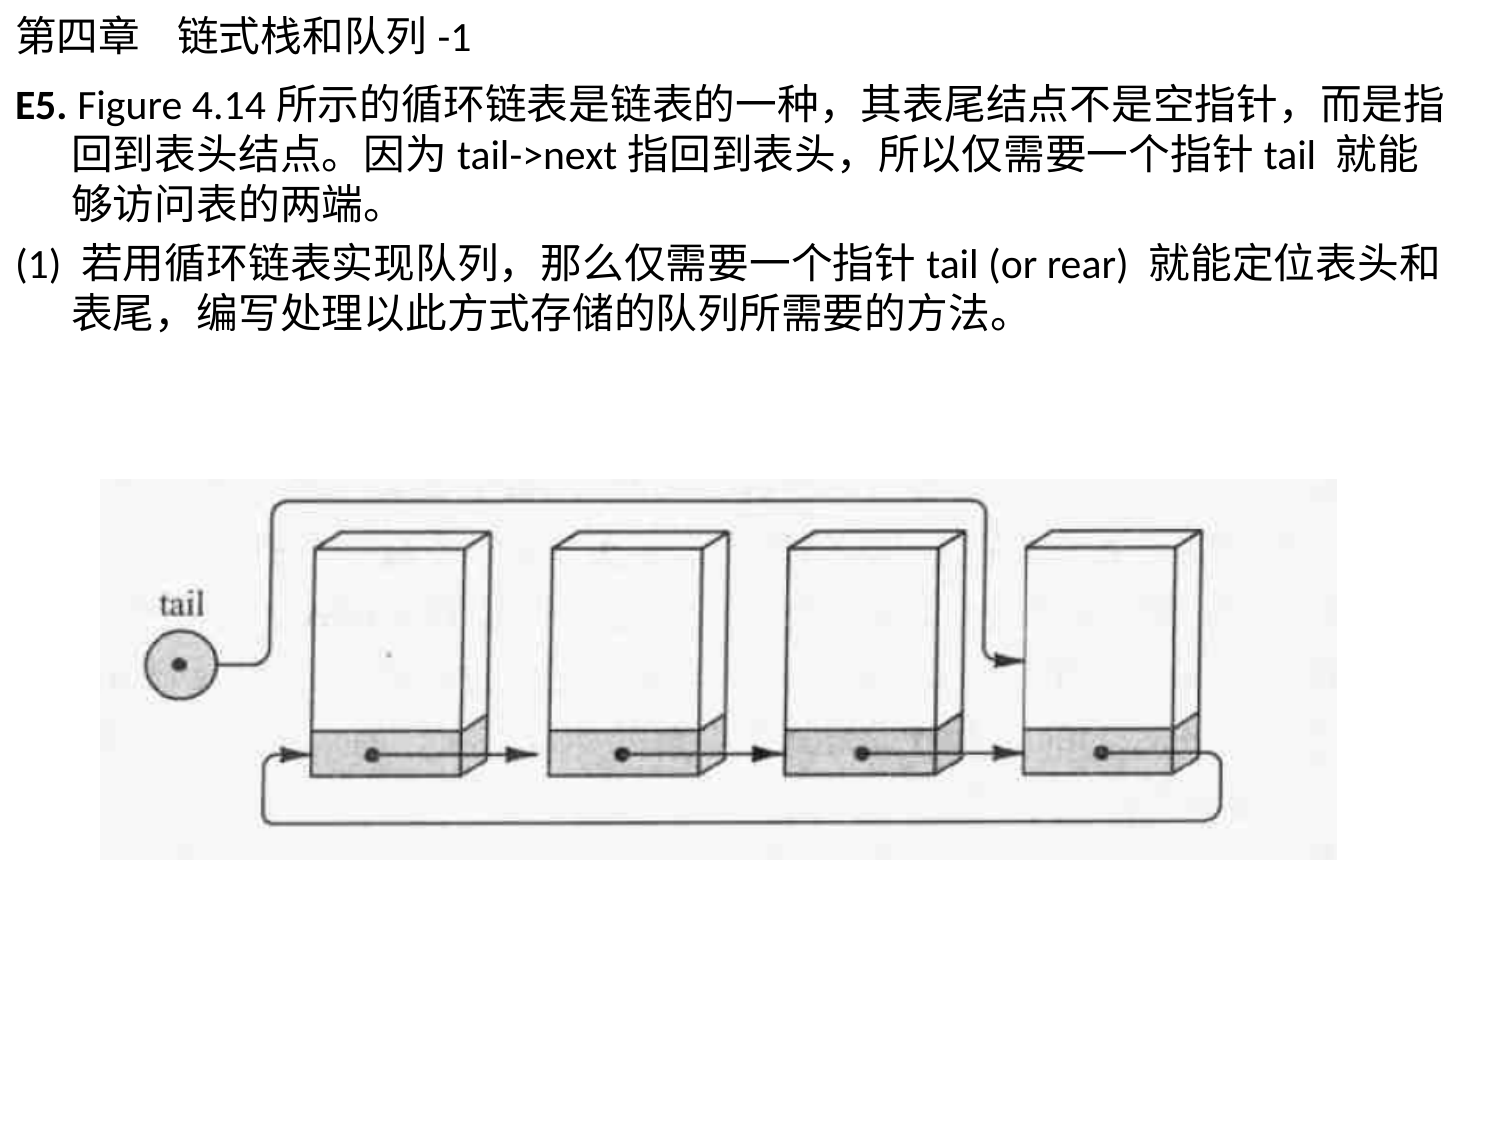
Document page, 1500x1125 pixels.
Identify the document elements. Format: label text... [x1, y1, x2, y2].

title 第四章 链式栈和队列-1 [0, 0, 1350, 70]
picture [100, 479, 1337, 860]
list E5. Figure 4.14所示的循环链表是链表的一种，其表尾结点不是空指针，而是指回到表头结点。因为tail->next指回到表头，所以仅需要一个指针tail 就能够访问表的两端。 (1) 若用循环链表实现队列，那么仅需要一个指针tail (or rear) 就能定位表头和表尾，编写处理以此方式存储的队列所需要的方法。 [0, 70, 1465, 1102]
